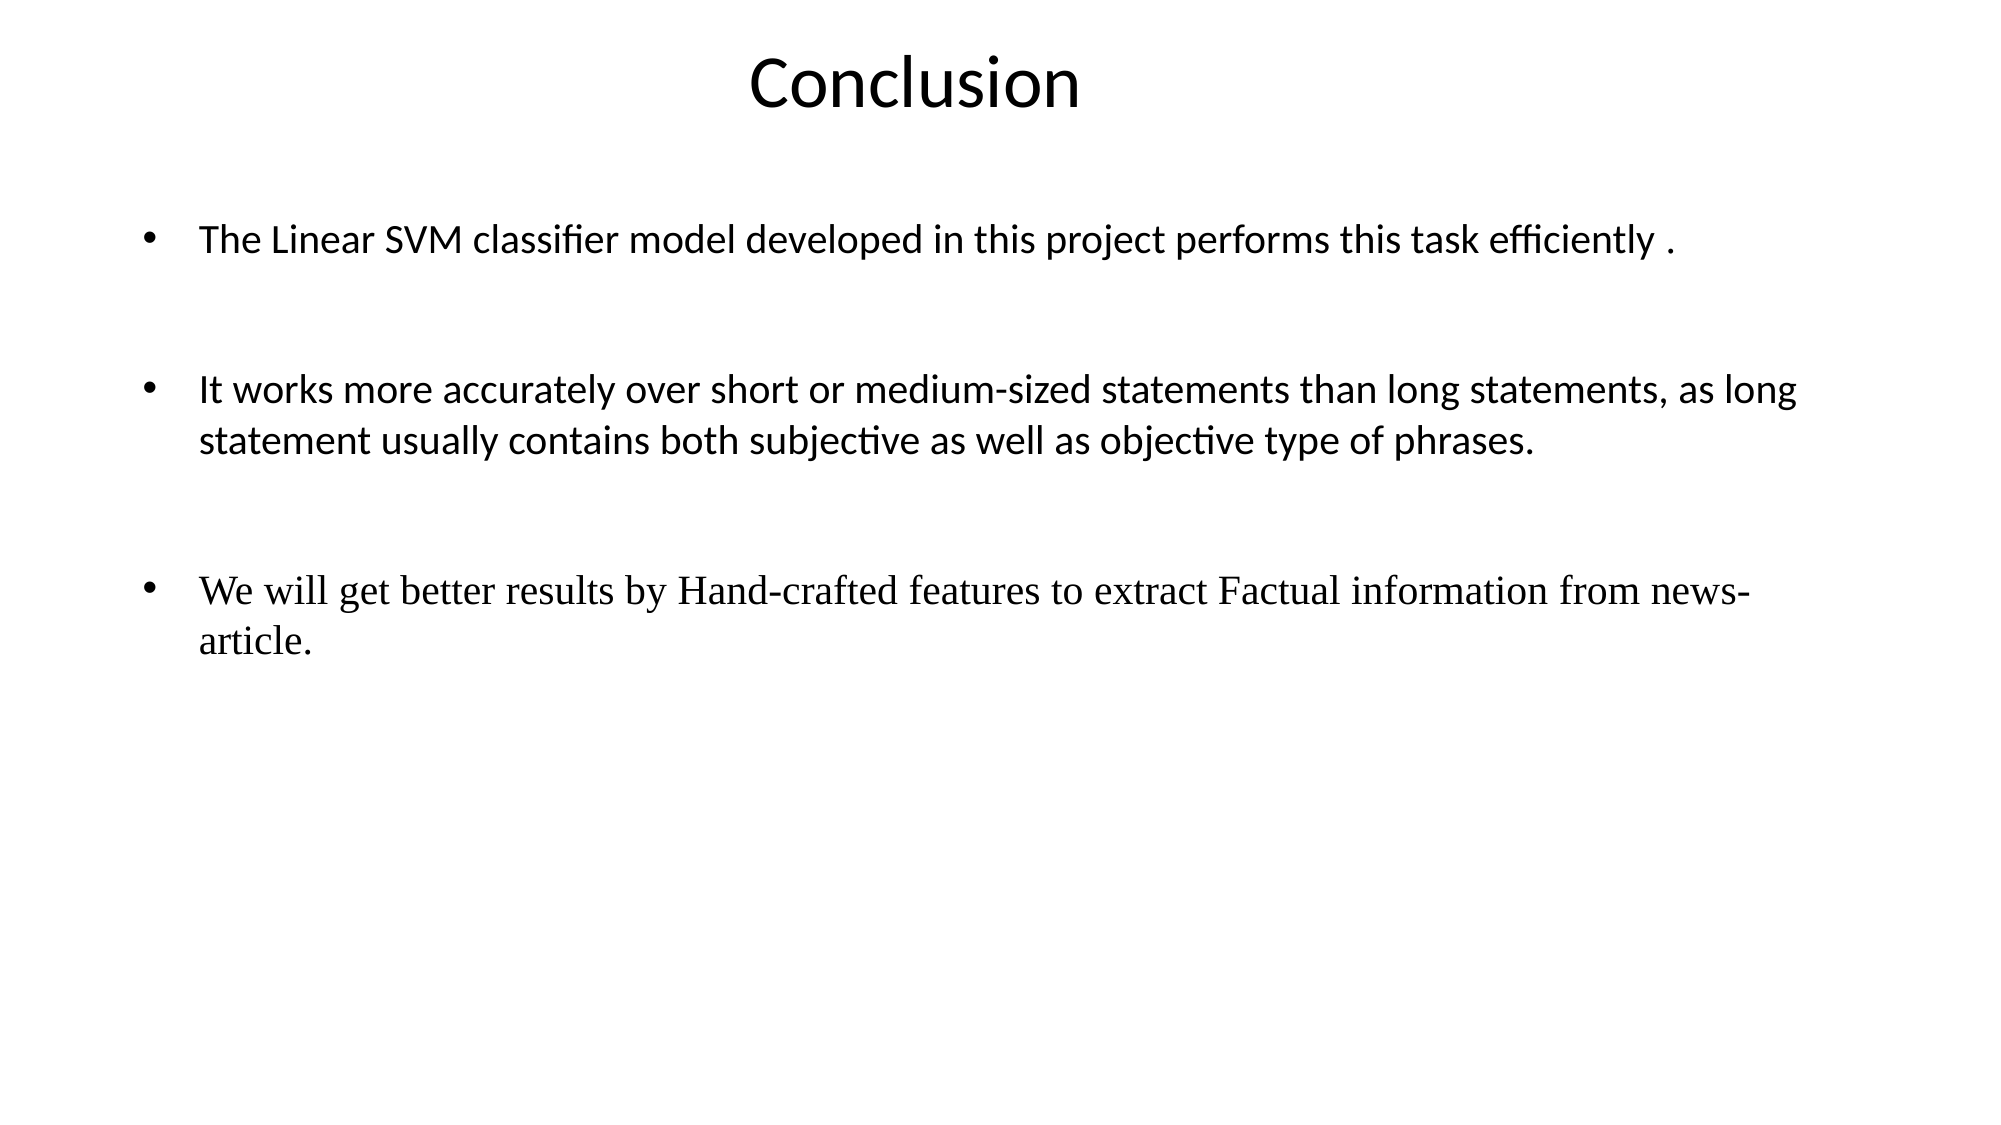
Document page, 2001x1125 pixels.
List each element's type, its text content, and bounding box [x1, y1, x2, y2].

subtitle Conclusion [165, 35, 1666, 149]
text_box The Linear SVM classifier model developed in this project performs this task efficiently . It works more accurately over short or medium-sized statements than long statements, as long statement usually contains both subjective as well as objective type of phrases. We will get better results by Hand-crafted features to extract Factual information from news-article. [127, 204, 1821, 670]
